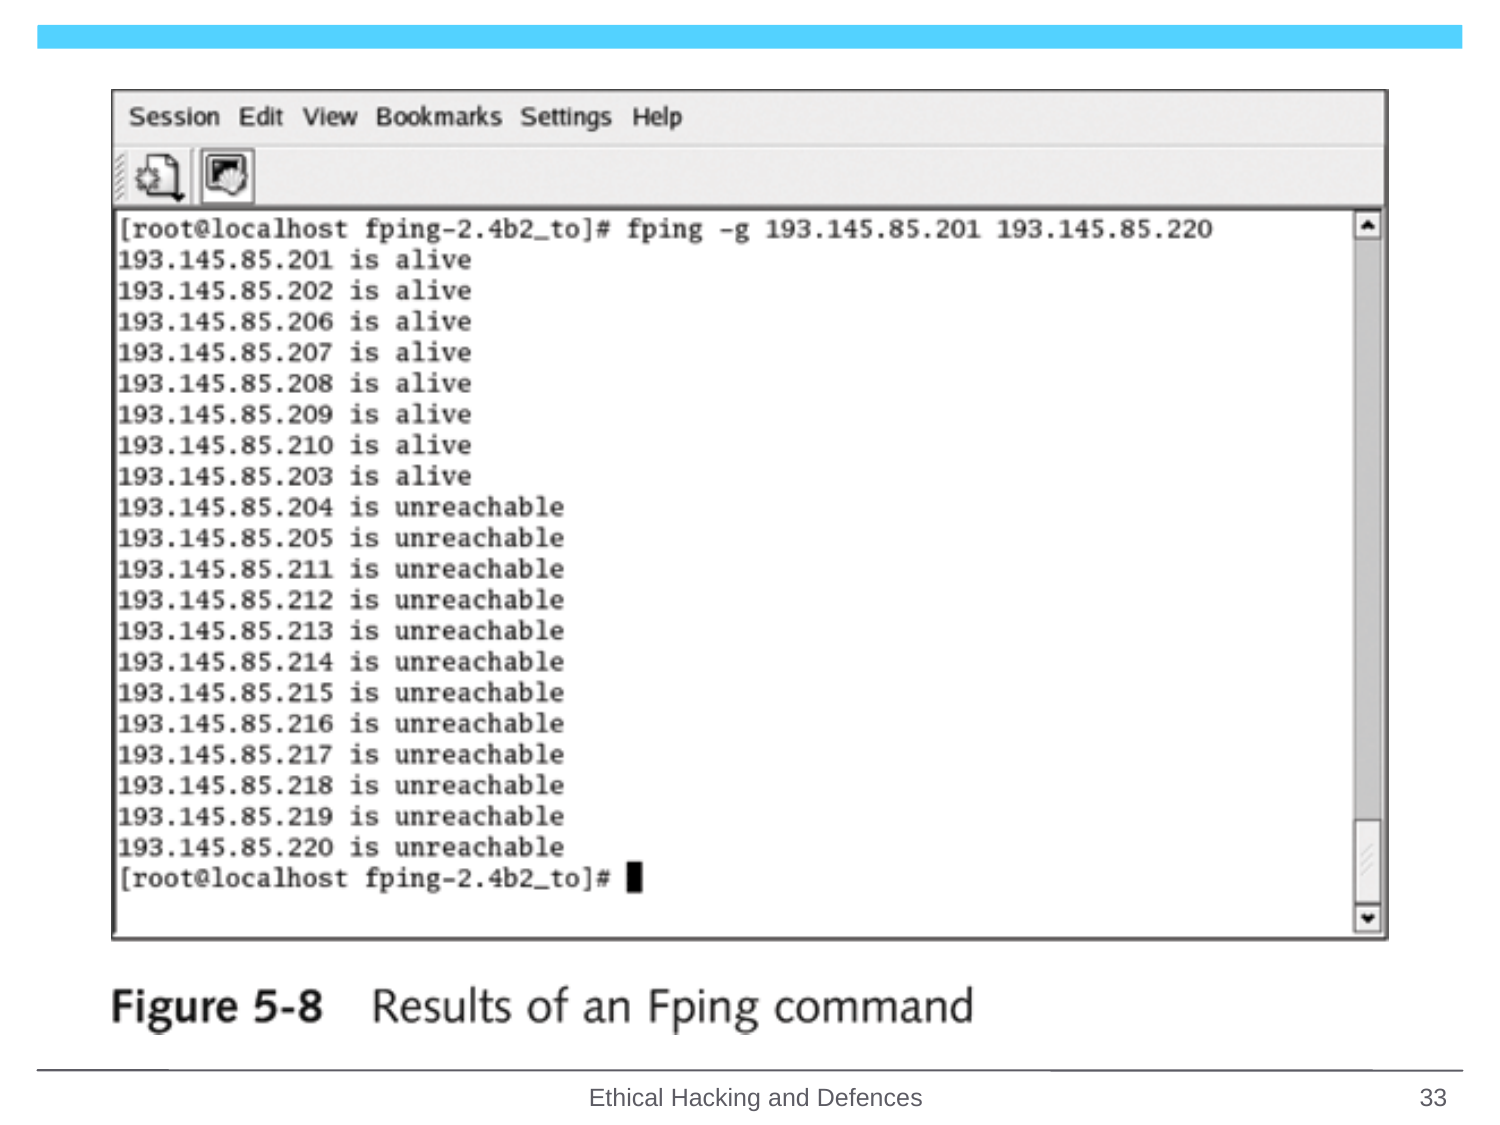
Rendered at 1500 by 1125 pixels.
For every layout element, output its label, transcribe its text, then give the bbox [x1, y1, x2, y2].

picture [110, 89, 1390, 1036]
footer Ethical Hacking and Defences [474, 1069, 1038, 1123]
slide_number 33 [1112, 1069, 1463, 1123]
